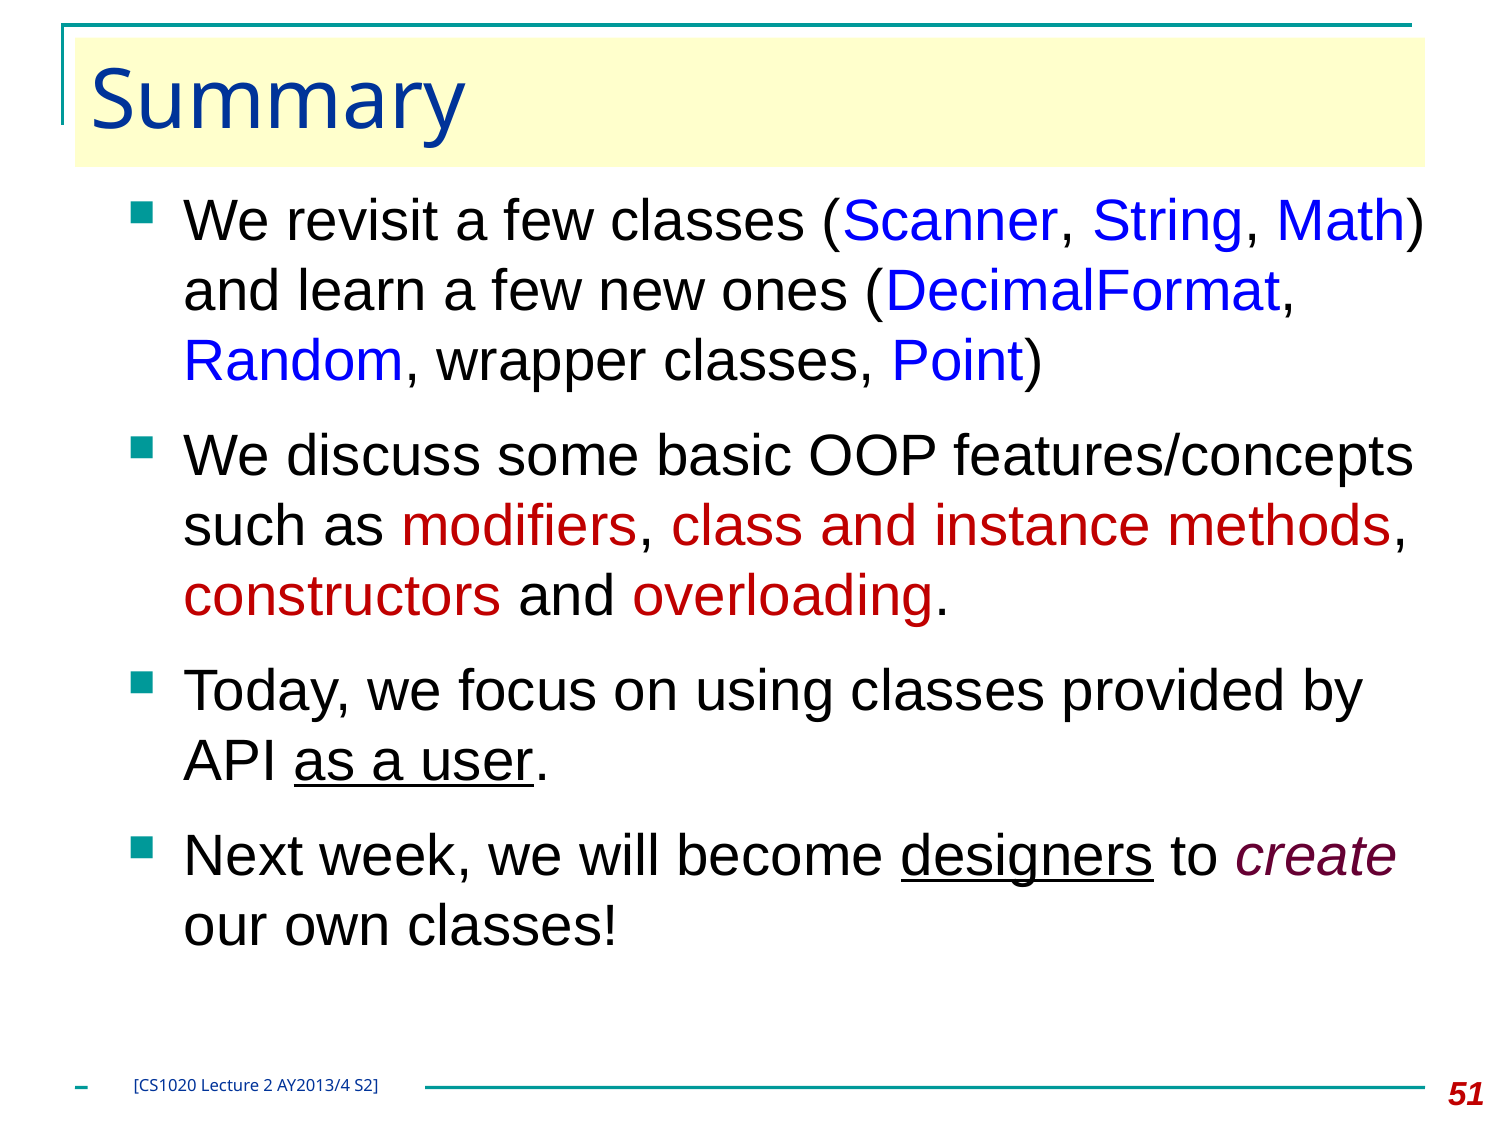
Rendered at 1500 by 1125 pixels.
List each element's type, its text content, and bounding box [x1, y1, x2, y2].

title Summary [74, 37, 1426, 168]
footer [CS1020 Lecture 2 AY2013/4 S2] [87, 1074, 426, 1101]
list We revisit a few classes (Scanner, String, Math) and learn a few new ones (DecimalFormat, Random, wrapper classes, Point) We discuss some basic OOP features/concepts such as modifiers, class and instance methods, constructors and overloading. Today, we focus on using classes provided by API as a user. Next week, we will become designers to create our own classes! [112, 174, 1451, 1051]
slide_number 51 [1400, 1065, 1500, 1125]
